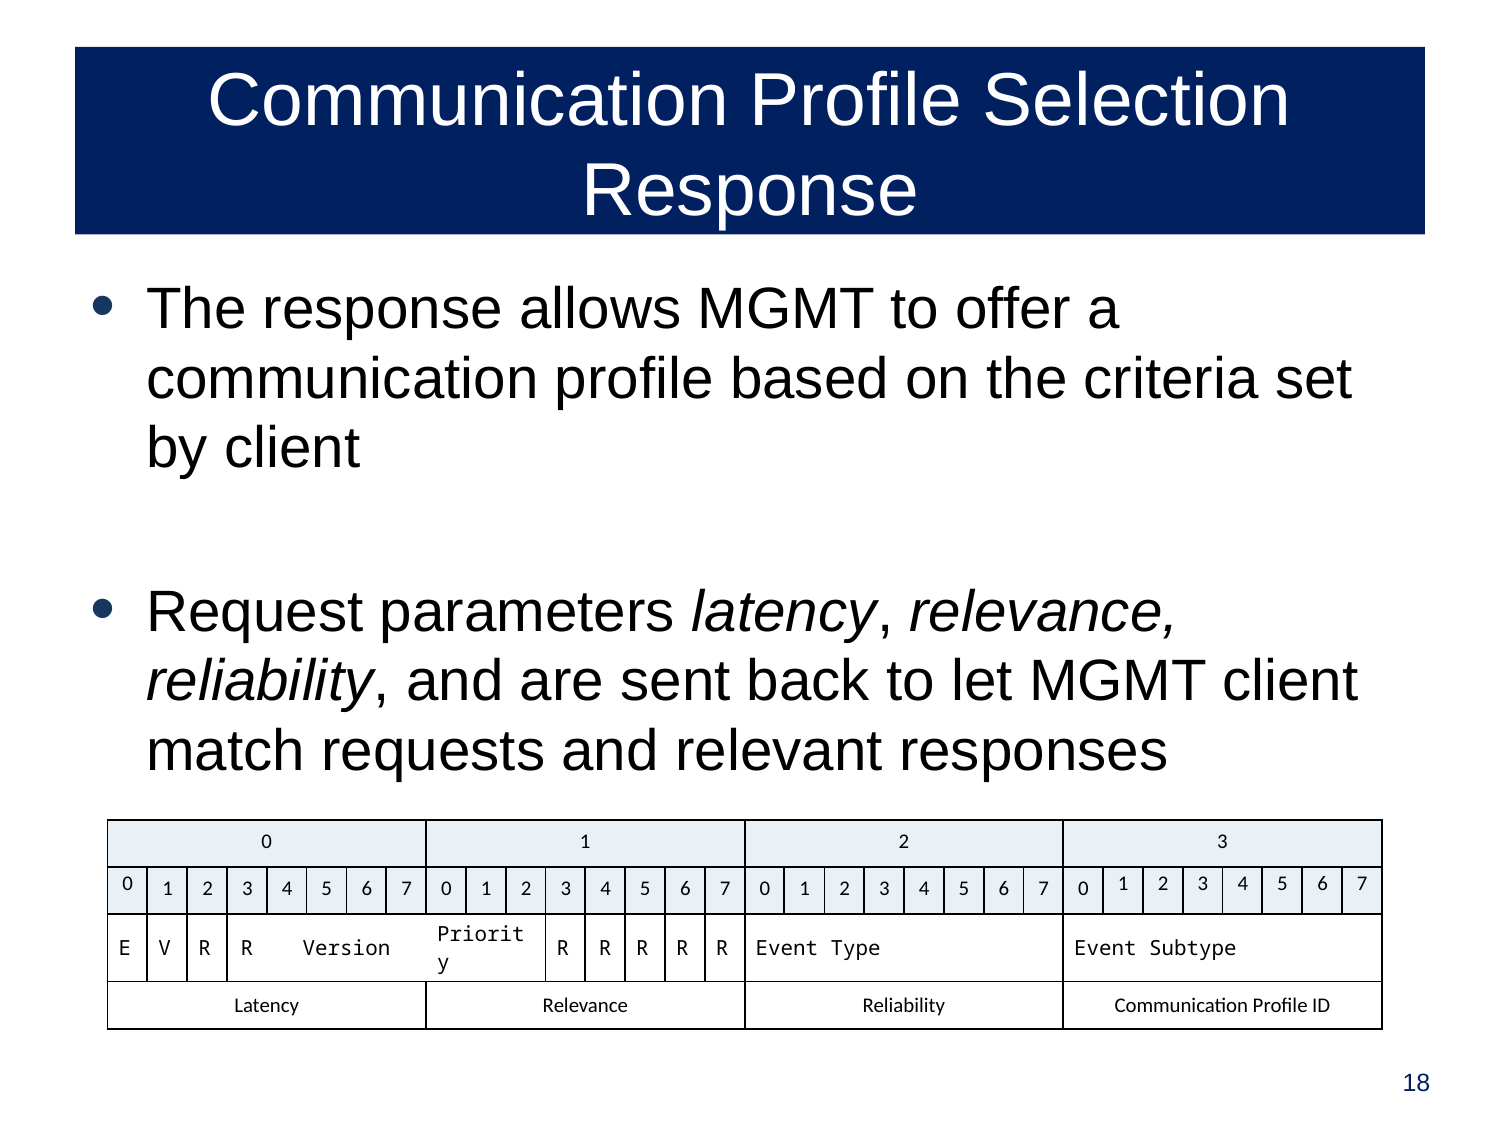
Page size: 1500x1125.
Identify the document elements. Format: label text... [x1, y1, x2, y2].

table_cell 4 [586, 868, 624, 913]
table_cell 2 [1144, 868, 1182, 913]
table_header 2 [746, 821, 1062, 866]
table_cell 3 [228, 868, 266, 913]
table_cell R [228, 915, 267, 981]
table_cell Communication Profile ID [1064, 982, 1381, 1028]
table_cell 2 [188, 868, 226, 913]
table_cell Priority [426, 915, 545, 981]
table_cell 6 [985, 868, 1023, 913]
table_cell 0 [1064, 868, 1102, 913]
table_header 0 [108, 821, 425, 866]
table_cell 0 [108, 868, 146, 913]
table_cell Relevance [427, 982, 744, 1028]
table_cell 6 [1303, 868, 1341, 913]
table_cell 2 [825, 868, 863, 913]
table_cell 7 [706, 868, 744, 913]
table_cell 4 [905, 868, 943, 913]
table_cell R [706, 915, 744, 981]
list The response allows MGMT to offer a communication profile based on the criteria set by client Request parameters latency, relevance, reliability, and are sent back to let MGMT client match requests and relevant responses [75, 262, 1425, 797]
table_header 1 [427, 821, 744, 866]
table_cell 6 [666, 868, 704, 913]
table_cell 0 [427, 868, 465, 913]
table_cell 0 [746, 868, 783, 913]
table_cell Latency [108, 982, 425, 1028]
table_header 3 [1064, 821, 1381, 866]
table_cell R [666, 915, 704, 981]
table_cell E [108, 915, 146, 981]
table_cell 6 [347, 868, 385, 913]
table_cell 5 [1263, 868, 1301, 913]
table_cell Event Subtype [1064, 915, 1381, 981]
table_cell 1 [785, 868, 824, 913]
table_cell 7 [1343, 868, 1381, 913]
table_cell 4 [1223, 868, 1261, 913]
table_cell R [188, 915, 226, 981]
table_cell 3 [1184, 868, 1222, 913]
table_cell R [586, 915, 624, 981]
table_cell 2 [507, 868, 545, 913]
table_cell 1 [1104, 868, 1142, 913]
table_cell 7 [1024, 868, 1062, 913]
table_cell 3 [546, 868, 584, 913]
table_cell Version [267, 915, 426, 981]
table_cell 5 [945, 868, 983, 913]
table_cell V [148, 915, 186, 981]
table_cell 7 [387, 868, 425, 913]
table_cell 1 [467, 868, 505, 913]
table_cell 5 [626, 868, 664, 913]
table_cell Event Type [746, 915, 1062, 981]
table_cell R [626, 915, 664, 981]
table_cell 5 [307, 868, 346, 913]
table_cell 3 [865, 868, 903, 913]
table_cell 4 [268, 868, 306, 913]
table_cell R [546, 915, 584, 981]
table_cell 1 [148, 868, 186, 913]
table_cell Reliability [746, 982, 1062, 1028]
title Communication Profile Selection Response [75, 46, 1425, 235]
